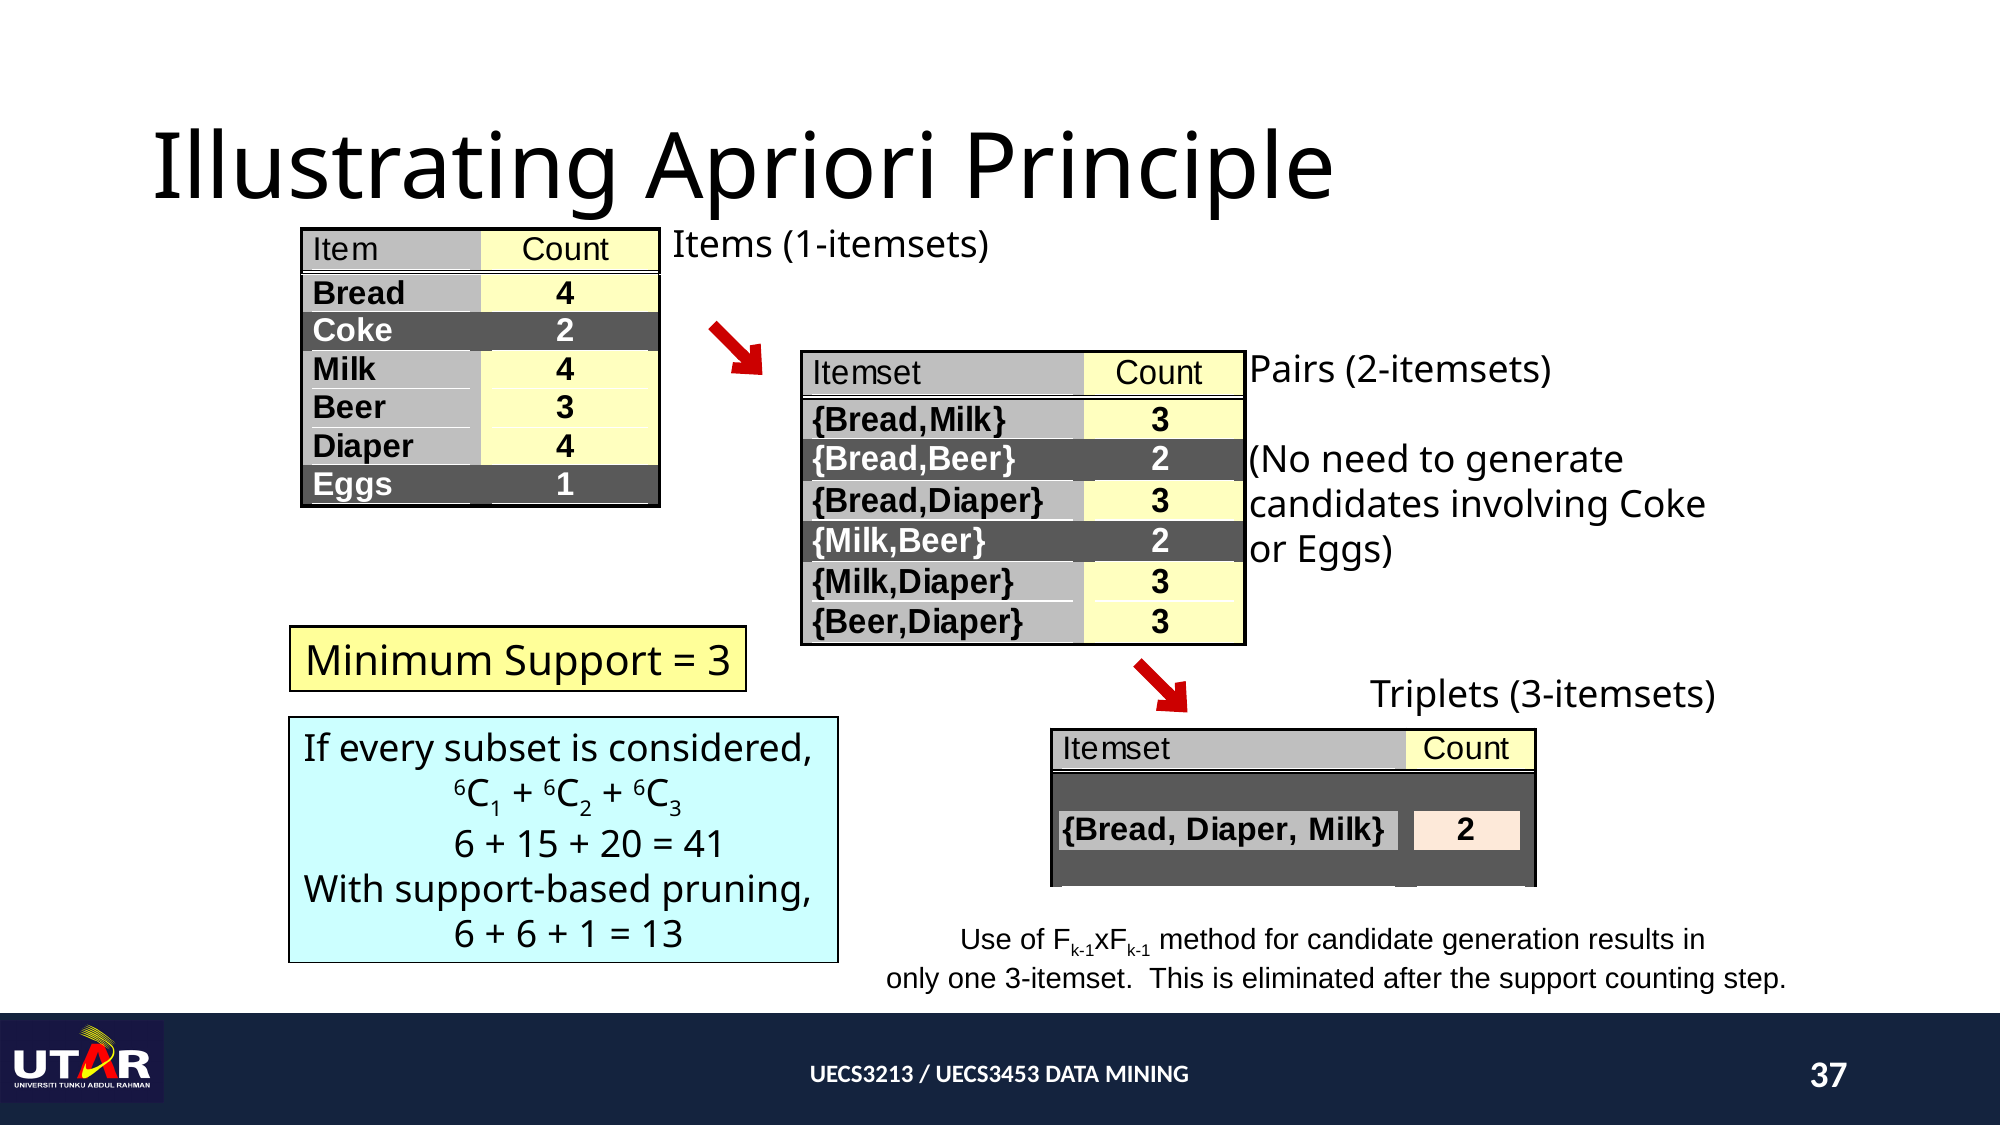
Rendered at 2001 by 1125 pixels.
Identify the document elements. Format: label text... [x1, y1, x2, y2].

footer UECS3213 / UECS3453 DATA MINING [662, 1042, 1338, 1103]
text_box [299, 227, 676, 638]
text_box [799, 349, 1346, 700]
title Illustrating Apriori Principle [137, 59, 1863, 278]
text_box Pairs (2-itemsets) (No need to generate candidates involving Coke or Eggs) [1233, 337, 1722, 577]
text_box Use of Fk-1xFk-1 method for candidate generation results in only one 3-itemset. This is eliminated after the support counting step. [837, 912, 1830, 1002]
text_box Items (1-itemsets) [657, 212, 1004, 273]
text_box [712, 324, 763, 376]
text_box [1174, 700, 1188, 713]
text_box Triplets (3-itemsets) [1355, 662, 1731, 723]
text_box Minimum Support = 3 [289, 626, 747, 692]
picture [0, 1020, 164, 1103]
text_box If every subset is considered, 6C1 + 6C2 + 6C3 6 + 15 + 20 = 41 With support-based pruning, 6 + 6 + 1 = 13 [288, 716, 838, 963]
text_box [1049, 727, 1558, 975]
slide_number 37 [1412, 1042, 1863, 1103]
